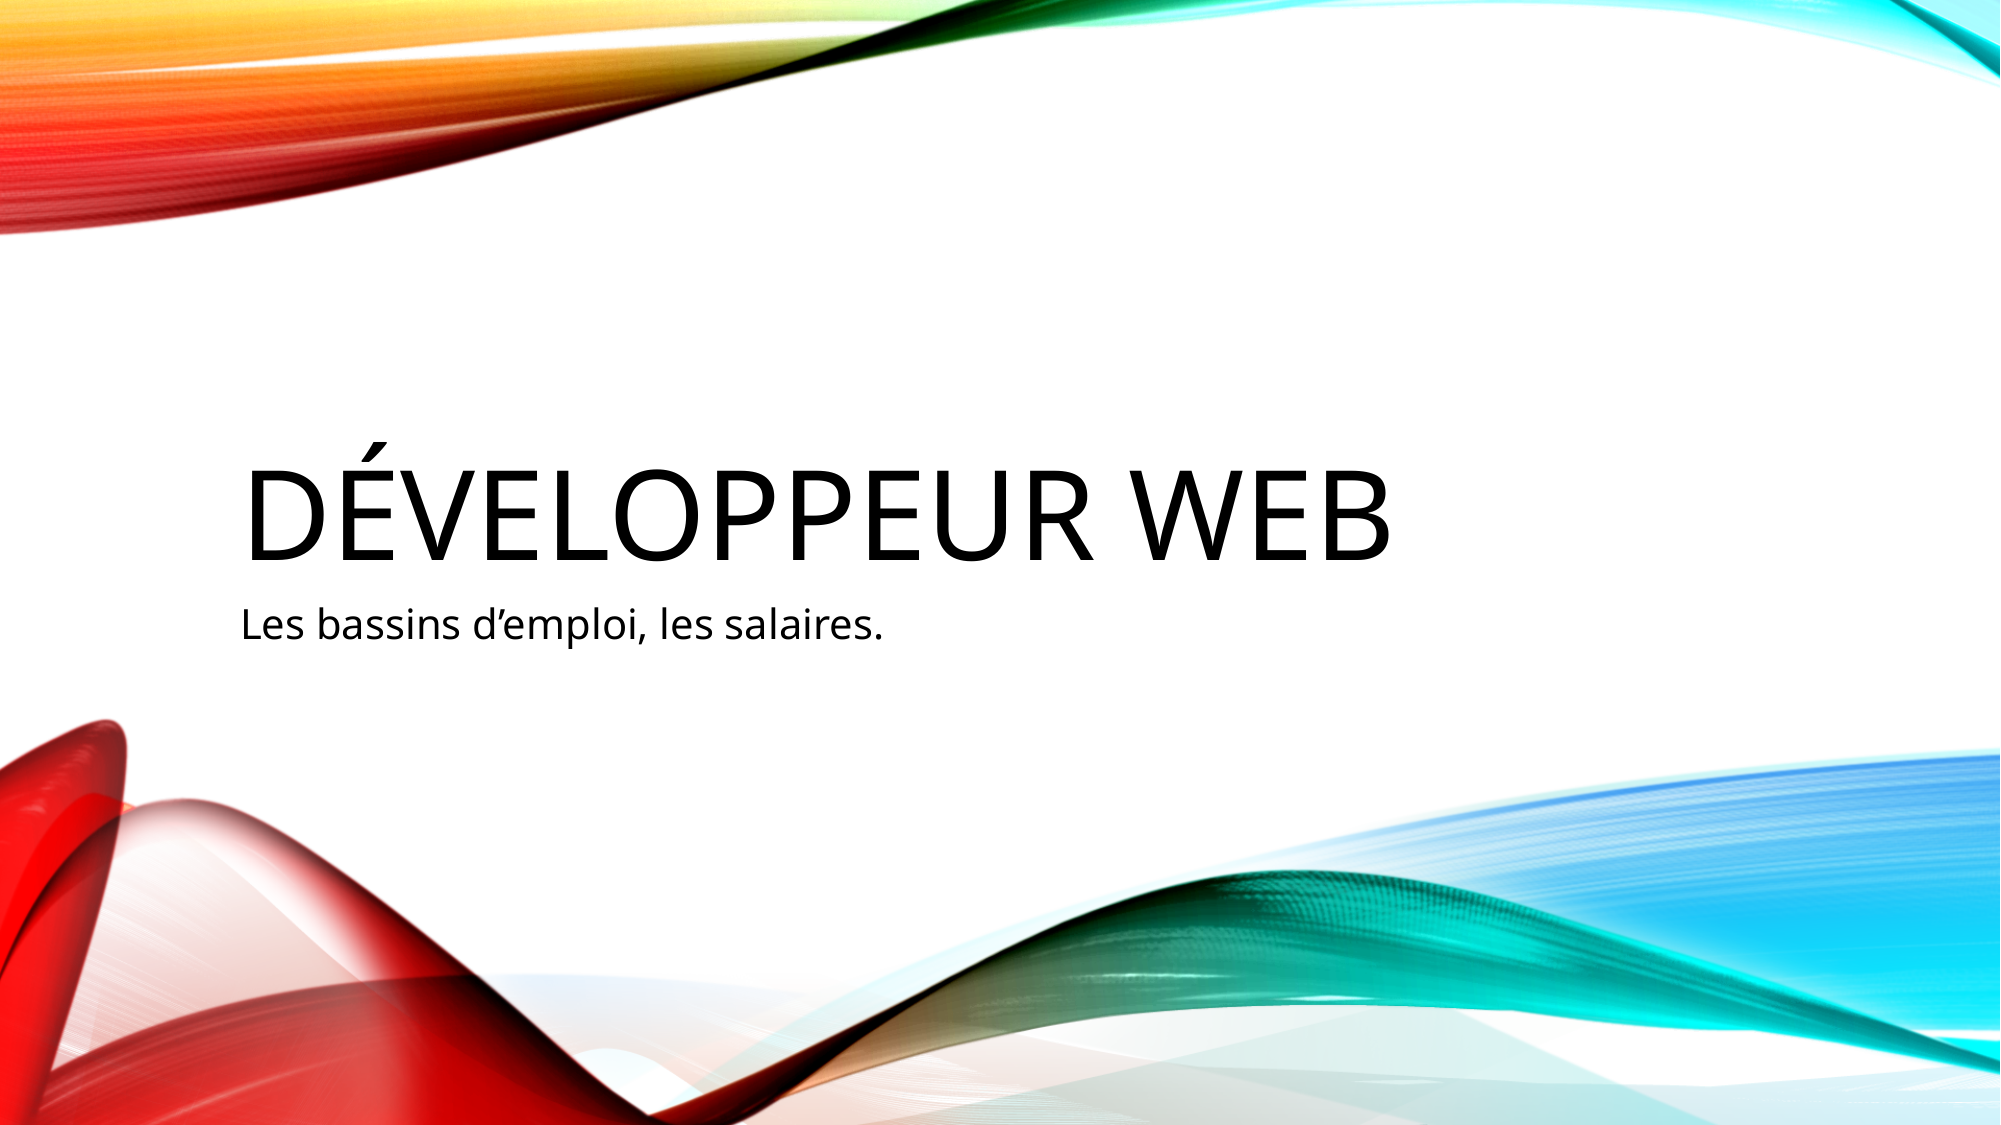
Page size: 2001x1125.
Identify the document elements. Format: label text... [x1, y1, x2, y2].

title Développeur Web [225, 295, 1775, 595]
picture [0, 717, 2000, 1125]
subtitle Les bassins d’emploi, les salaires. [225, 595, 1775, 709]
picture [0, 0, 2000, 237]
